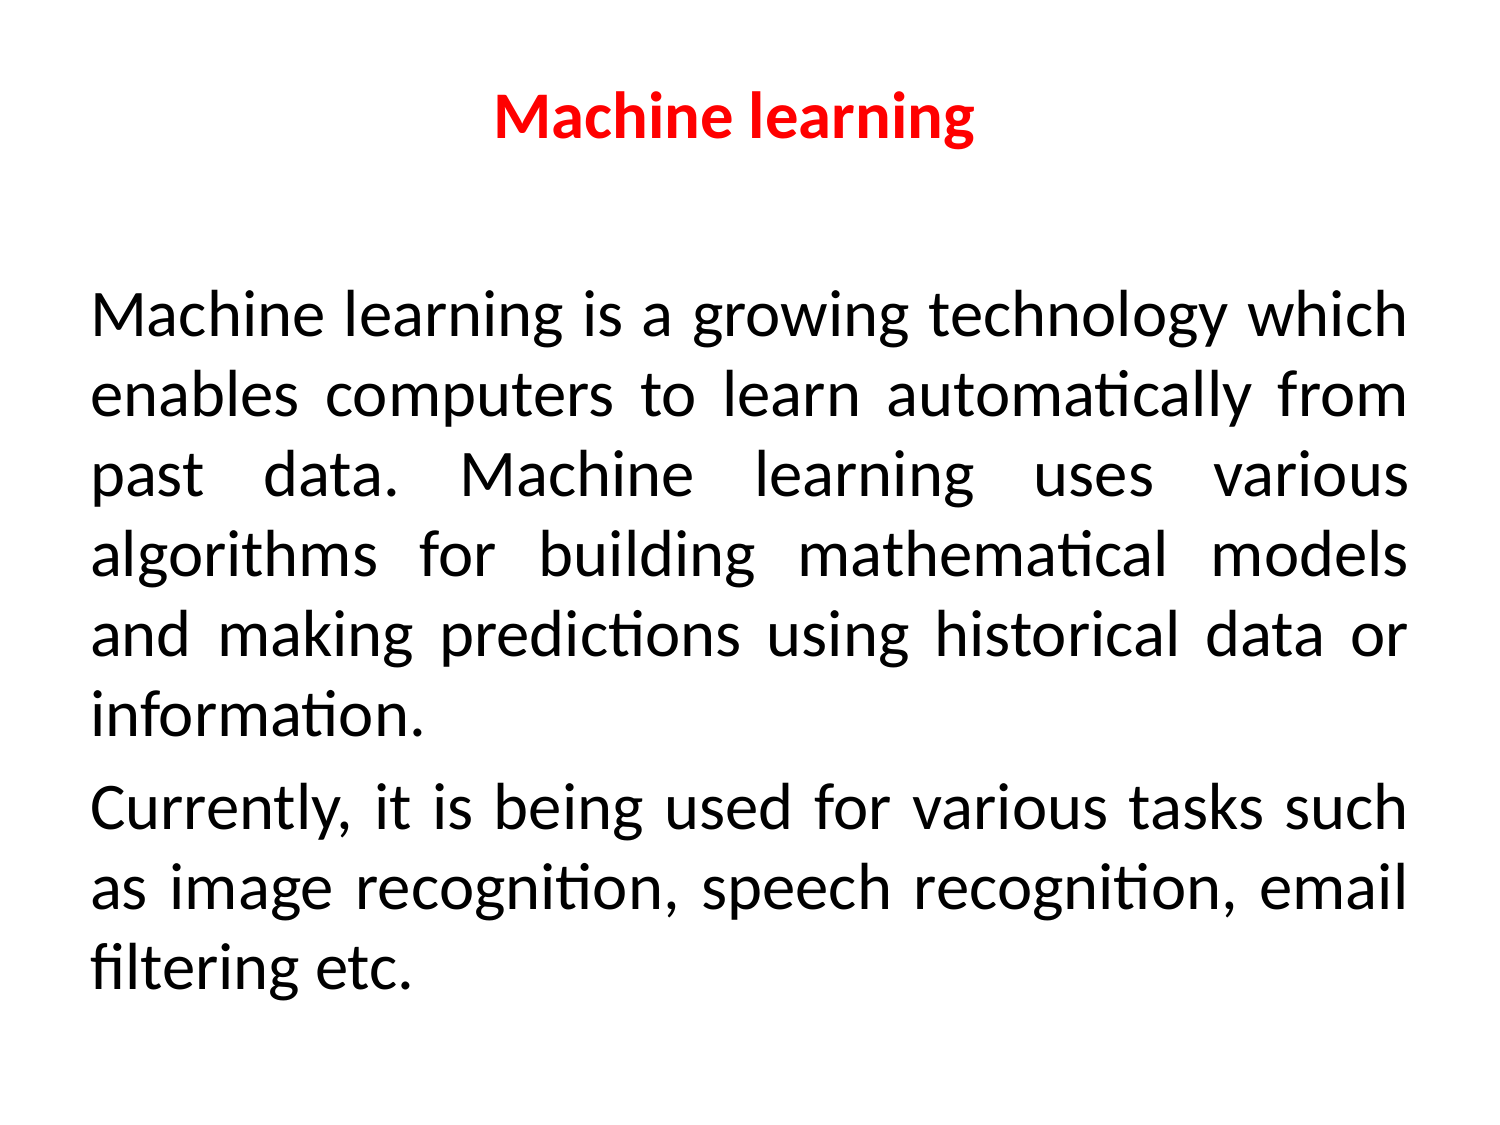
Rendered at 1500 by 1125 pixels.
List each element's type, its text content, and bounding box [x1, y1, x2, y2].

list Machine learning is a growing technology which enables computers to learn automatically from past data. Machine learning uses various algorithms for building mathematical models and making predictions using historical data or information. Currently, it is being used for various tasks such as image recognition, speech recognition, email filtering etc. [75, 262, 1425, 1005]
title Machine learning [75, 45, 1425, 233]
